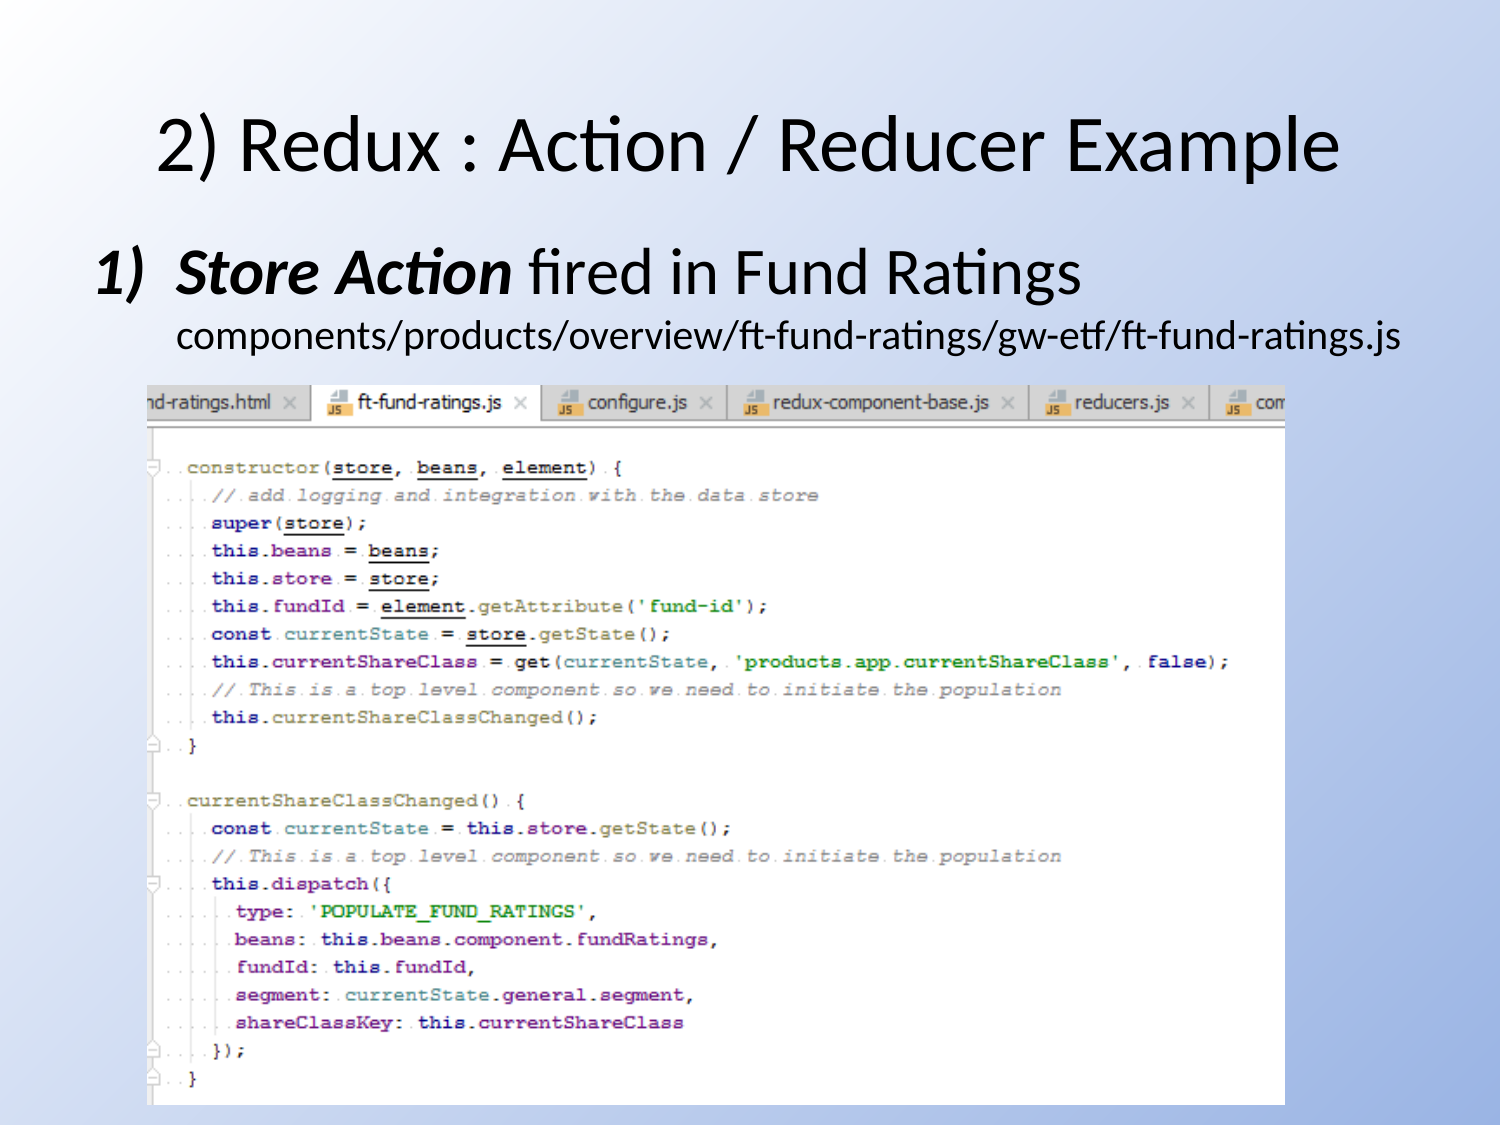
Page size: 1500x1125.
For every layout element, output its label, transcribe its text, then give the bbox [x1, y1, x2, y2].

picture [147, 385, 1286, 1105]
title 2) Redux : Action / Reducer Example [75, 45, 1425, 233]
list Store Action fired in Fund Ratings components/products/overview/ft-fund-ratings/gw-etf/ft-fund-ratings.js [76, 219, 1427, 963]
